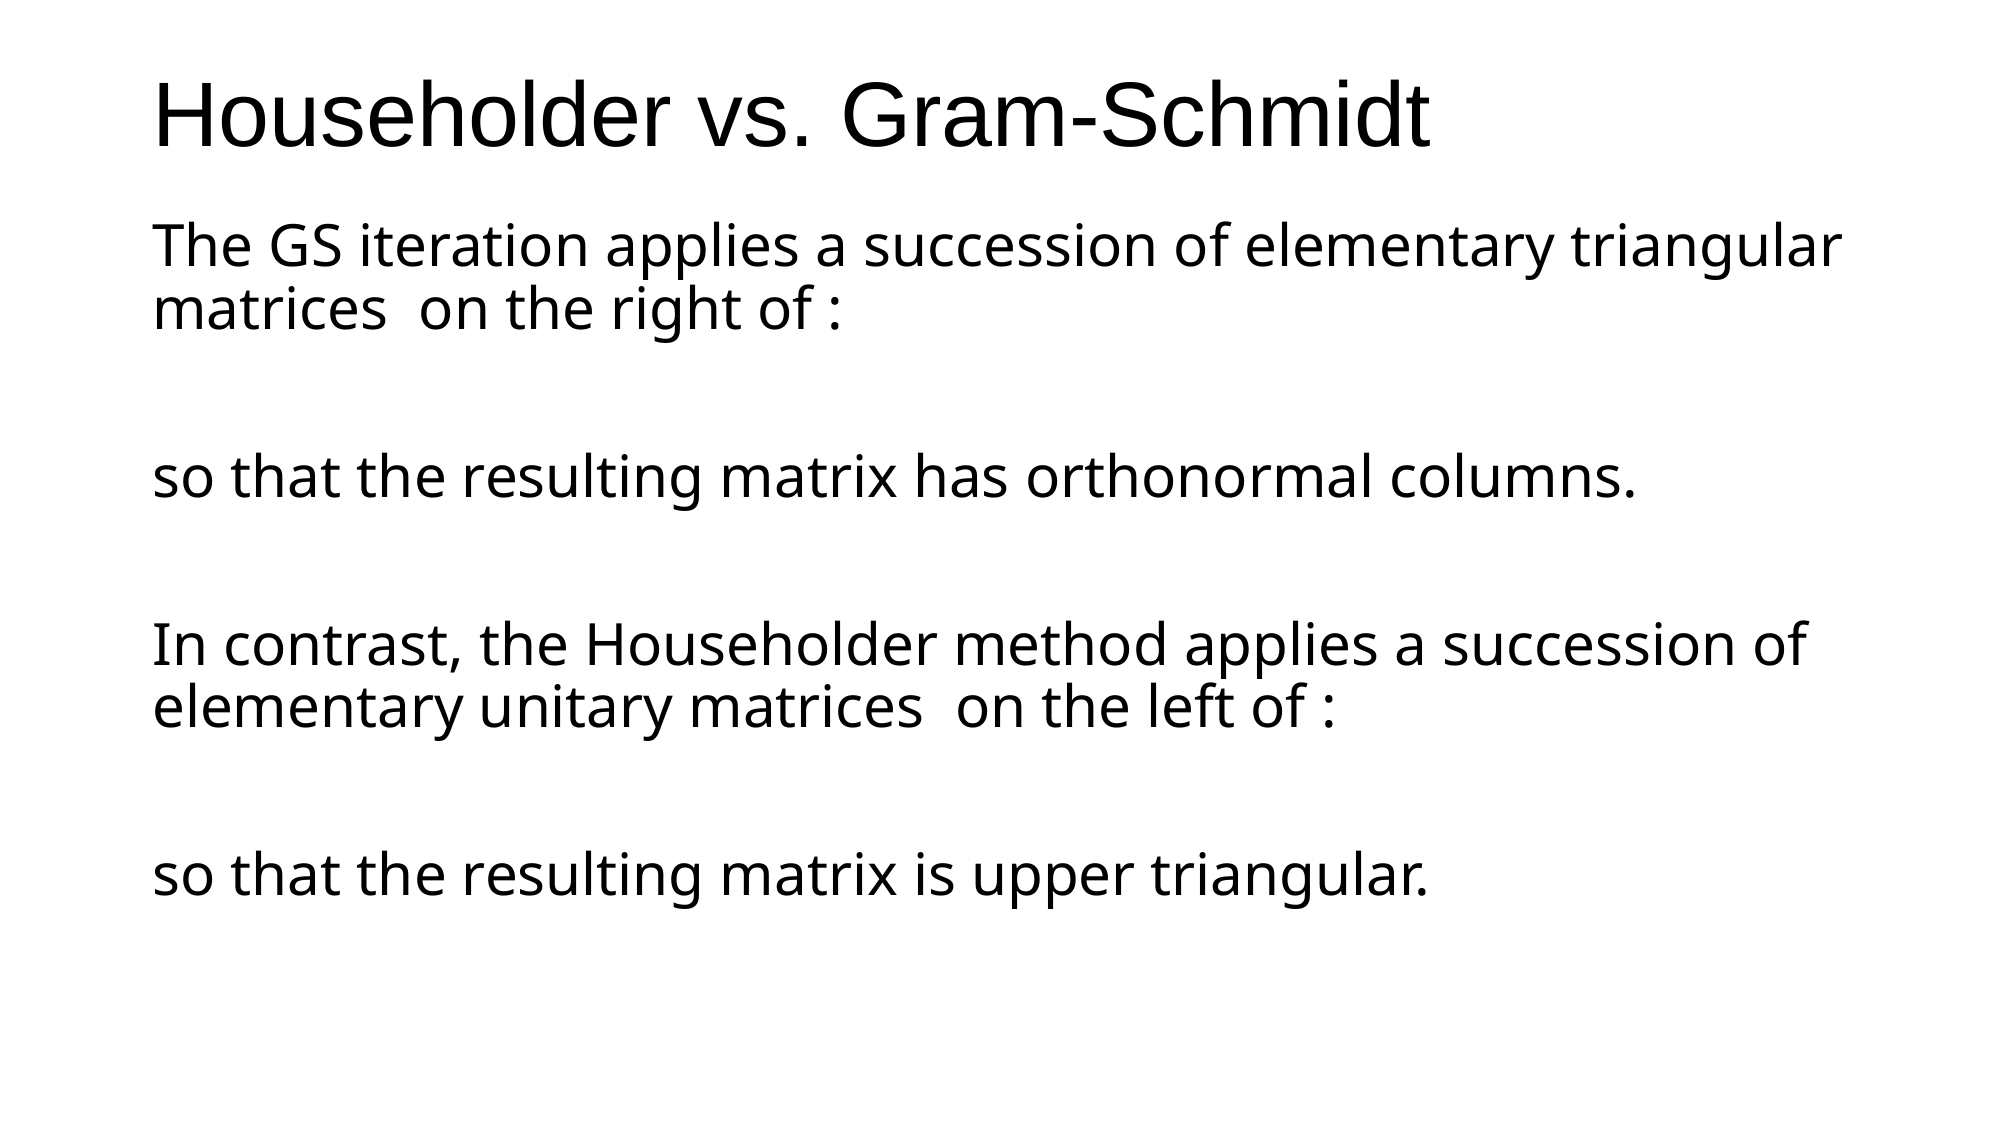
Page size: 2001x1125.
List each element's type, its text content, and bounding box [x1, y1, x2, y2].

title Householder vs. Gram-Schmidt [137, 59, 1863, 175]
